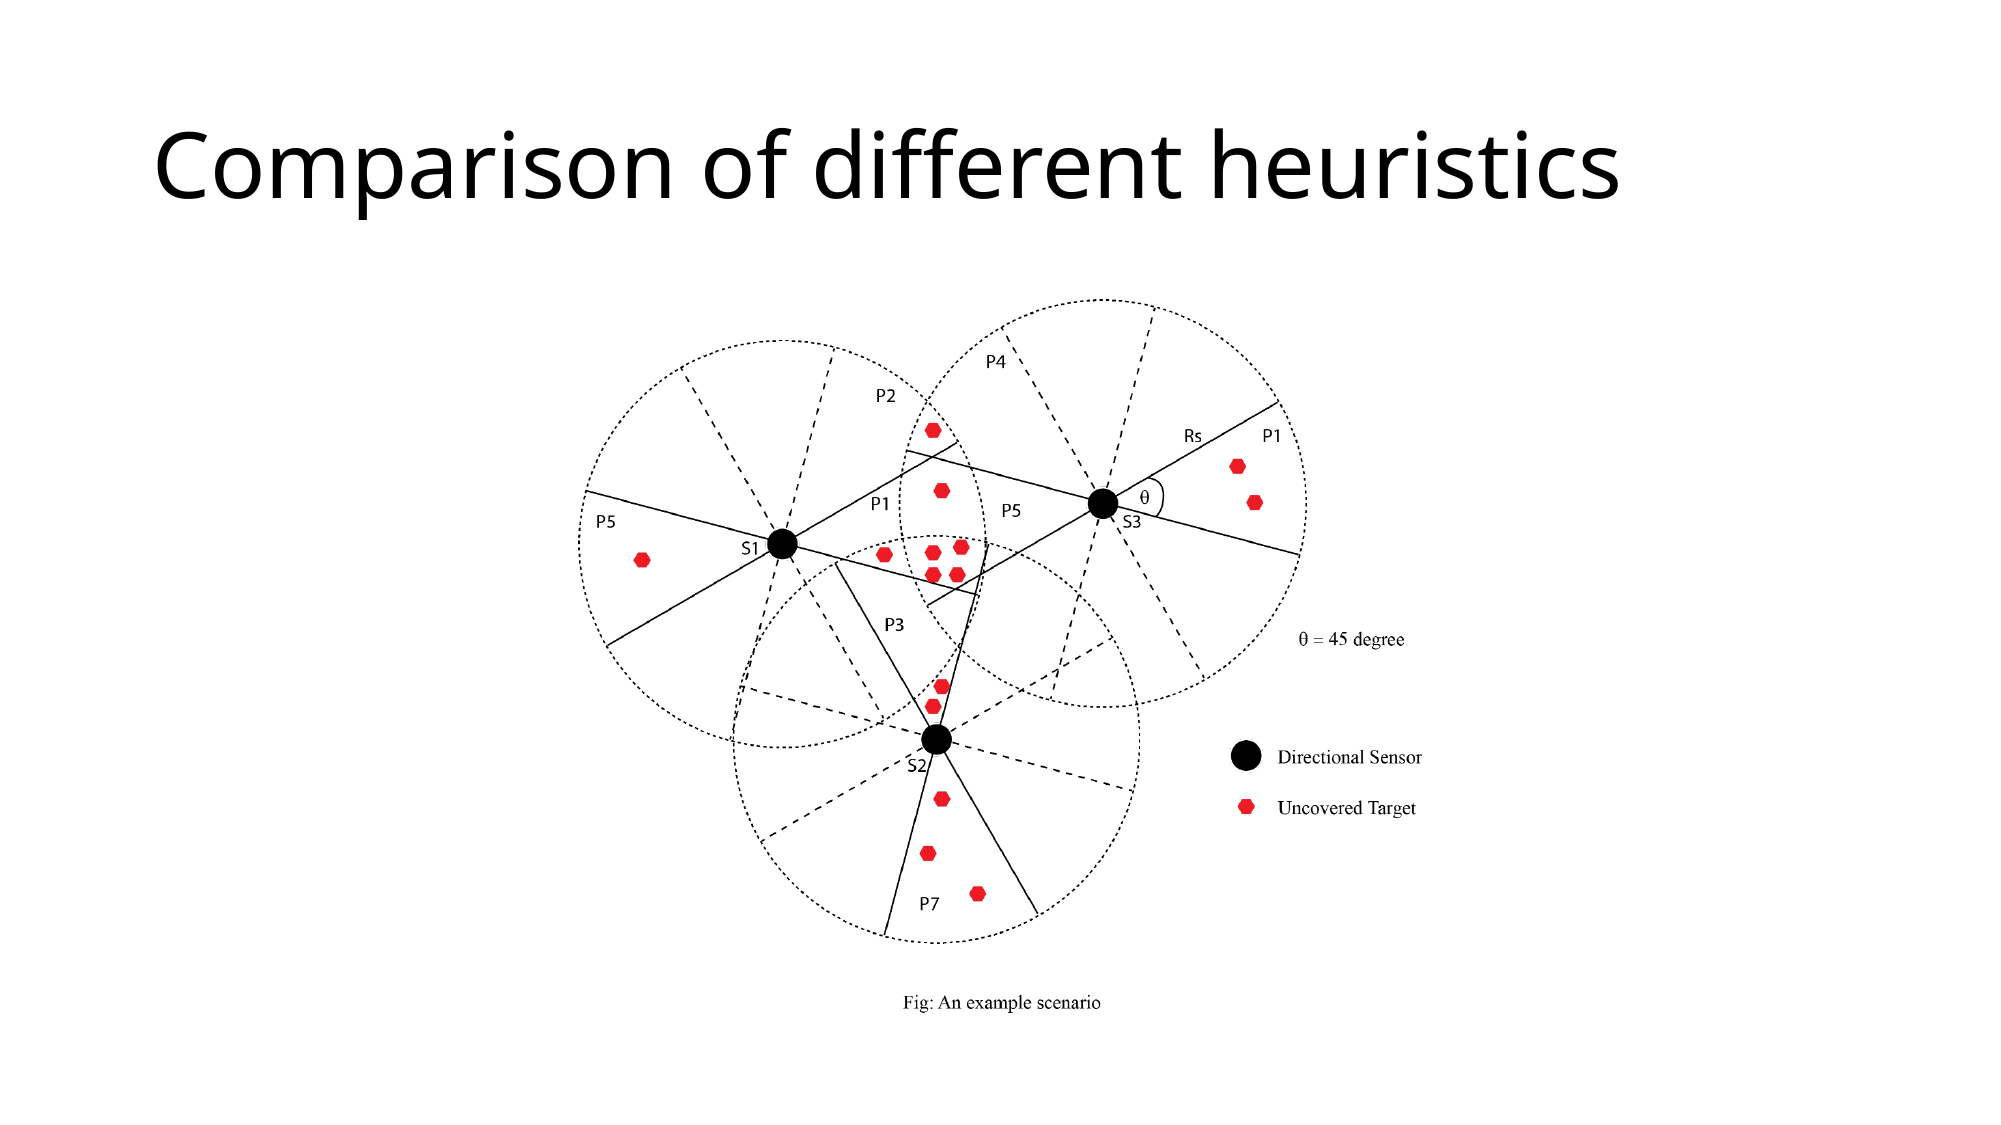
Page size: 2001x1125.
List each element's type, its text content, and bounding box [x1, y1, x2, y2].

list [578, 299, 1422, 1014]
title Comparison of different heuristics [137, 59, 1863, 278]
